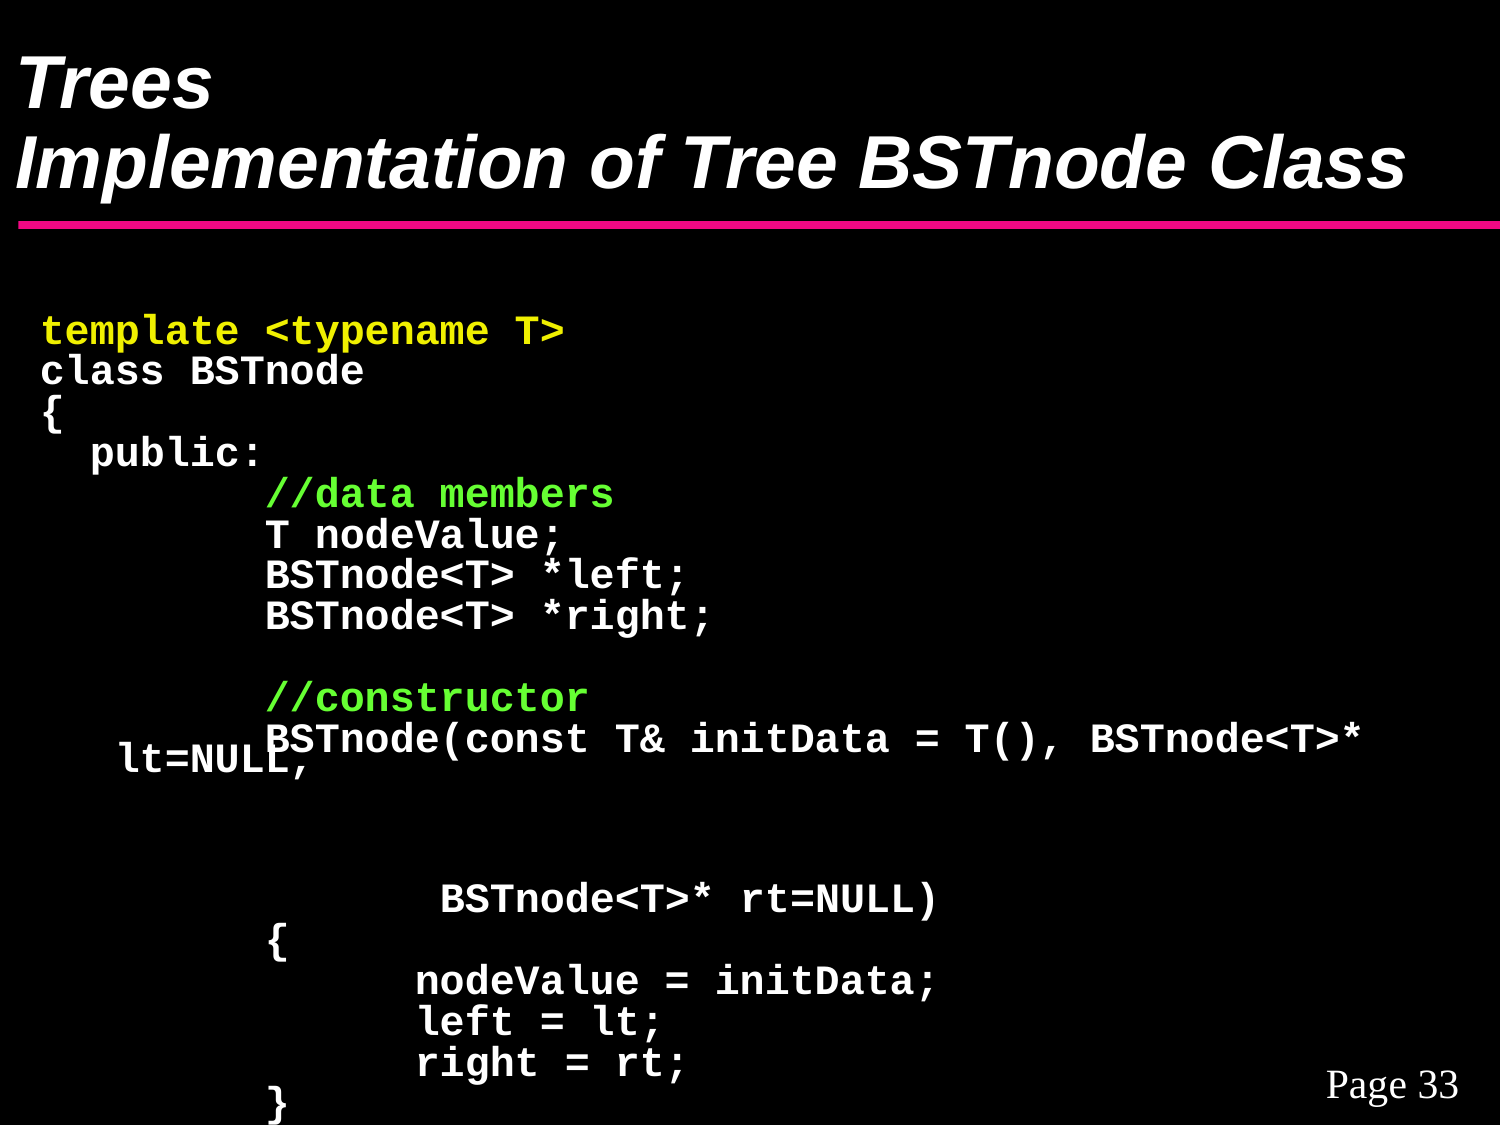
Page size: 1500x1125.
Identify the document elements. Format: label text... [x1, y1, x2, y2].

text_box template <typename T> class BSTnode { public: //data members T nodeValue; BSTnode<T> *left; BSTnode<T> *right; //constructor BSTnode(const T& initData = T(), BSTnode<T>* lt=NULL, BSTnode<T>* rt=NULL) { nodeValue = initData; left = lt; right = rt; } }; [24, 249, 1500, 1125]
title Trees Implementation of Tree BSTnode Class [0, 0, 1500, 213]
